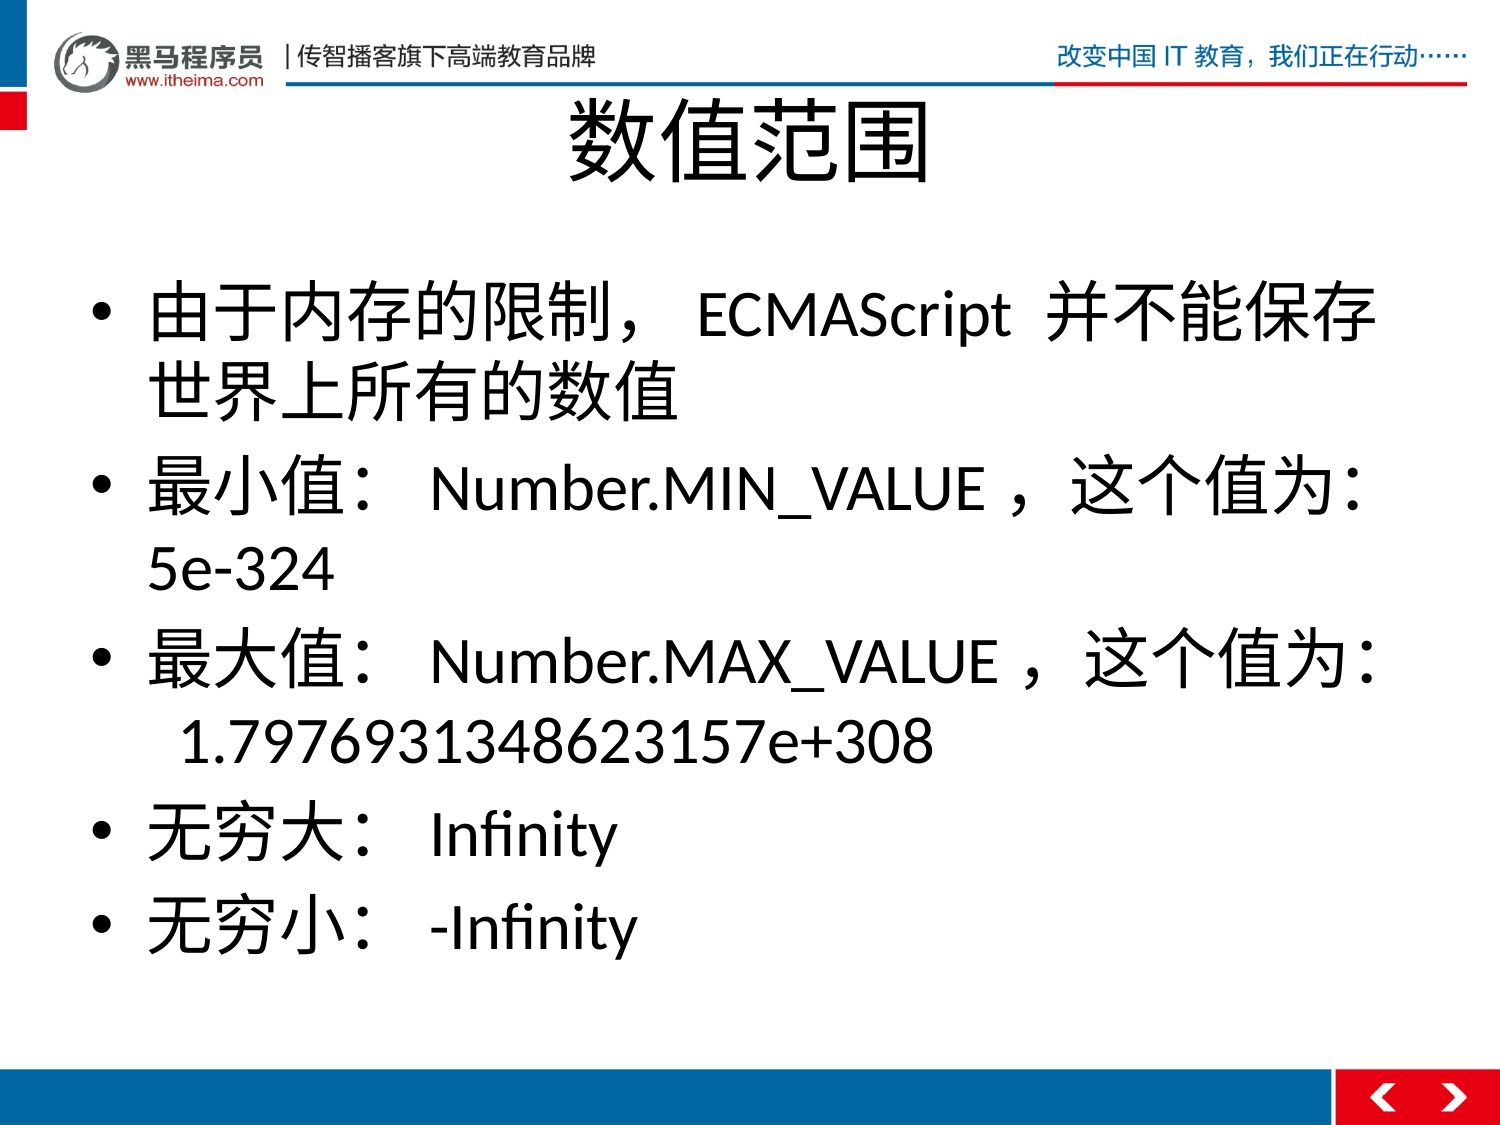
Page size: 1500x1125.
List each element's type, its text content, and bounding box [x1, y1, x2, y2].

list 由于内存的限制，ECMAScript 并不能保存世界上所有的数值 最小值：Number.MIN_VALUE，这个值为： 5e-324 最大值：Number.MAX_VALUE，这个值为： 1.7976931348623157e+308 无穷大：Infinity 无穷小：-Infinity [75, 262, 1425, 1005]
title 数值范围 [75, 45, 1425, 233]
picture [0, 0, 1500, 1125]
